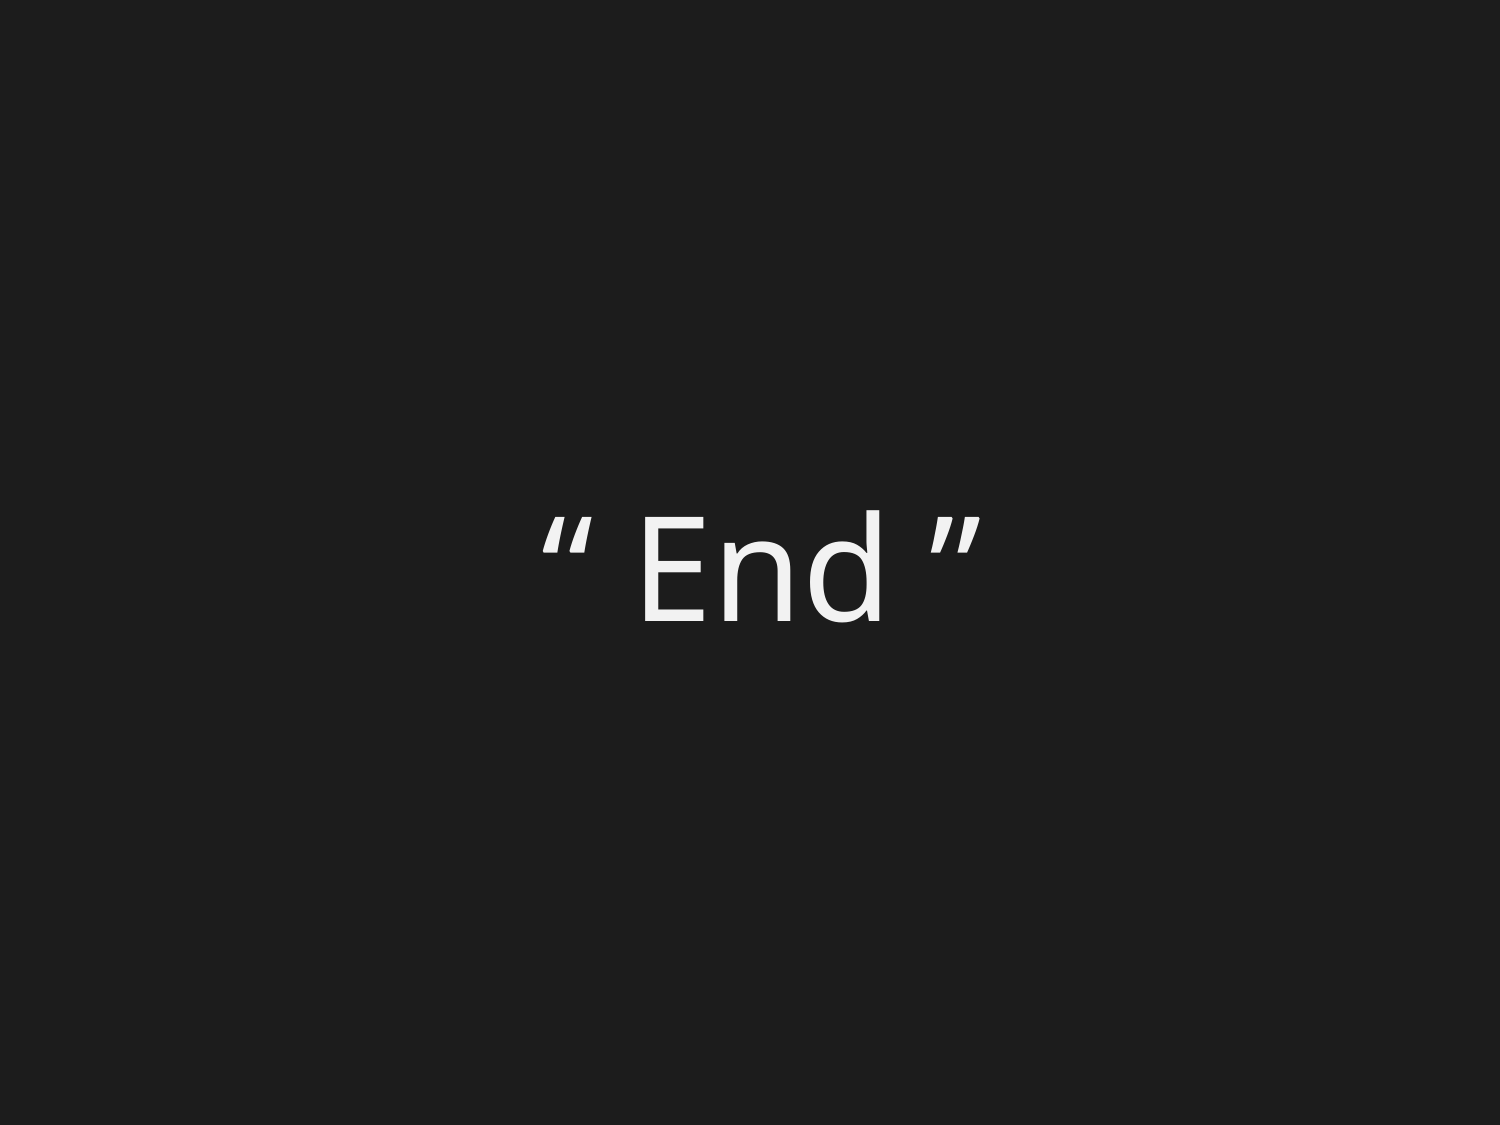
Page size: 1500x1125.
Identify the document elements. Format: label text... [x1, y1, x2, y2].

text_box “ End ” [0, 467, 1500, 658]
